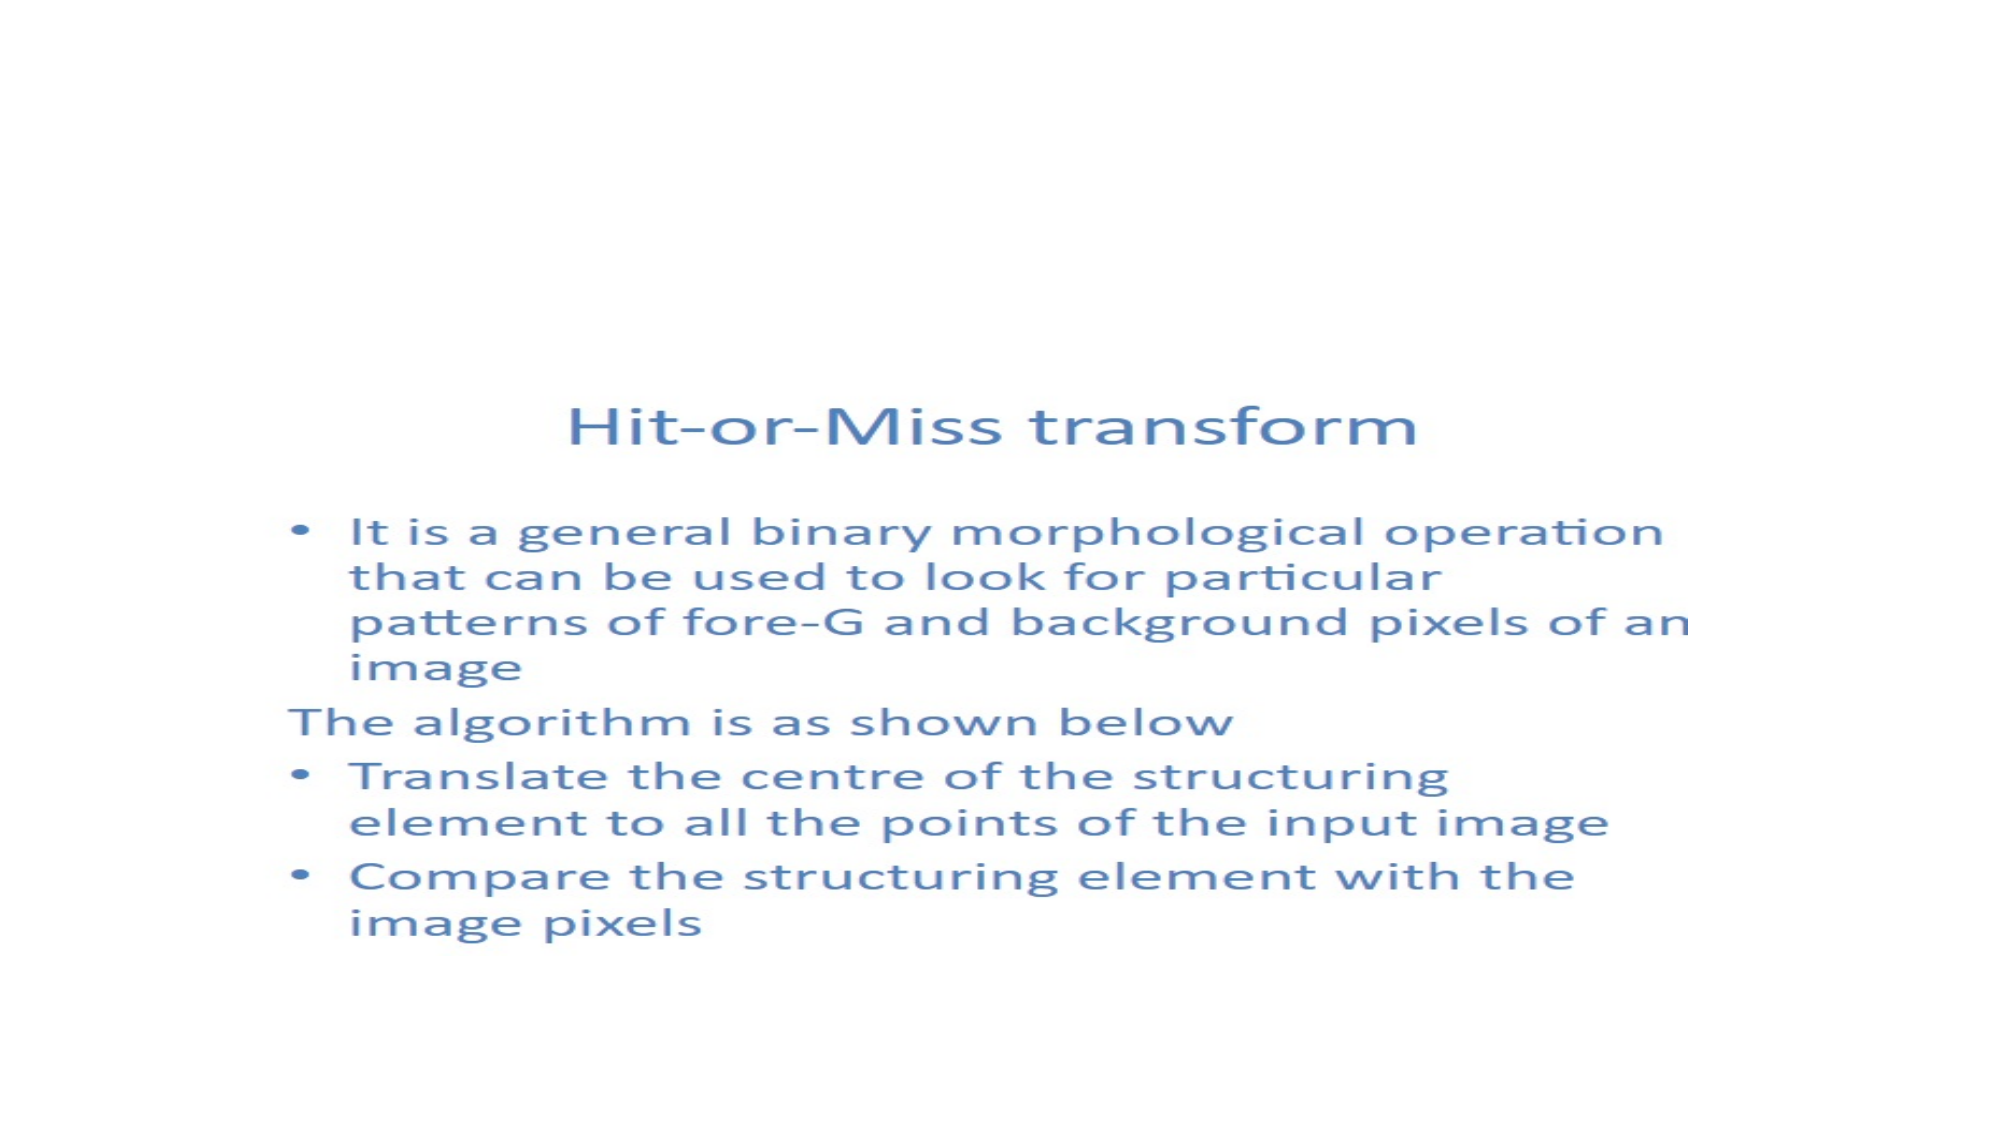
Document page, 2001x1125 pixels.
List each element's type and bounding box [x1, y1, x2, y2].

list [232, 357, 1688, 956]
